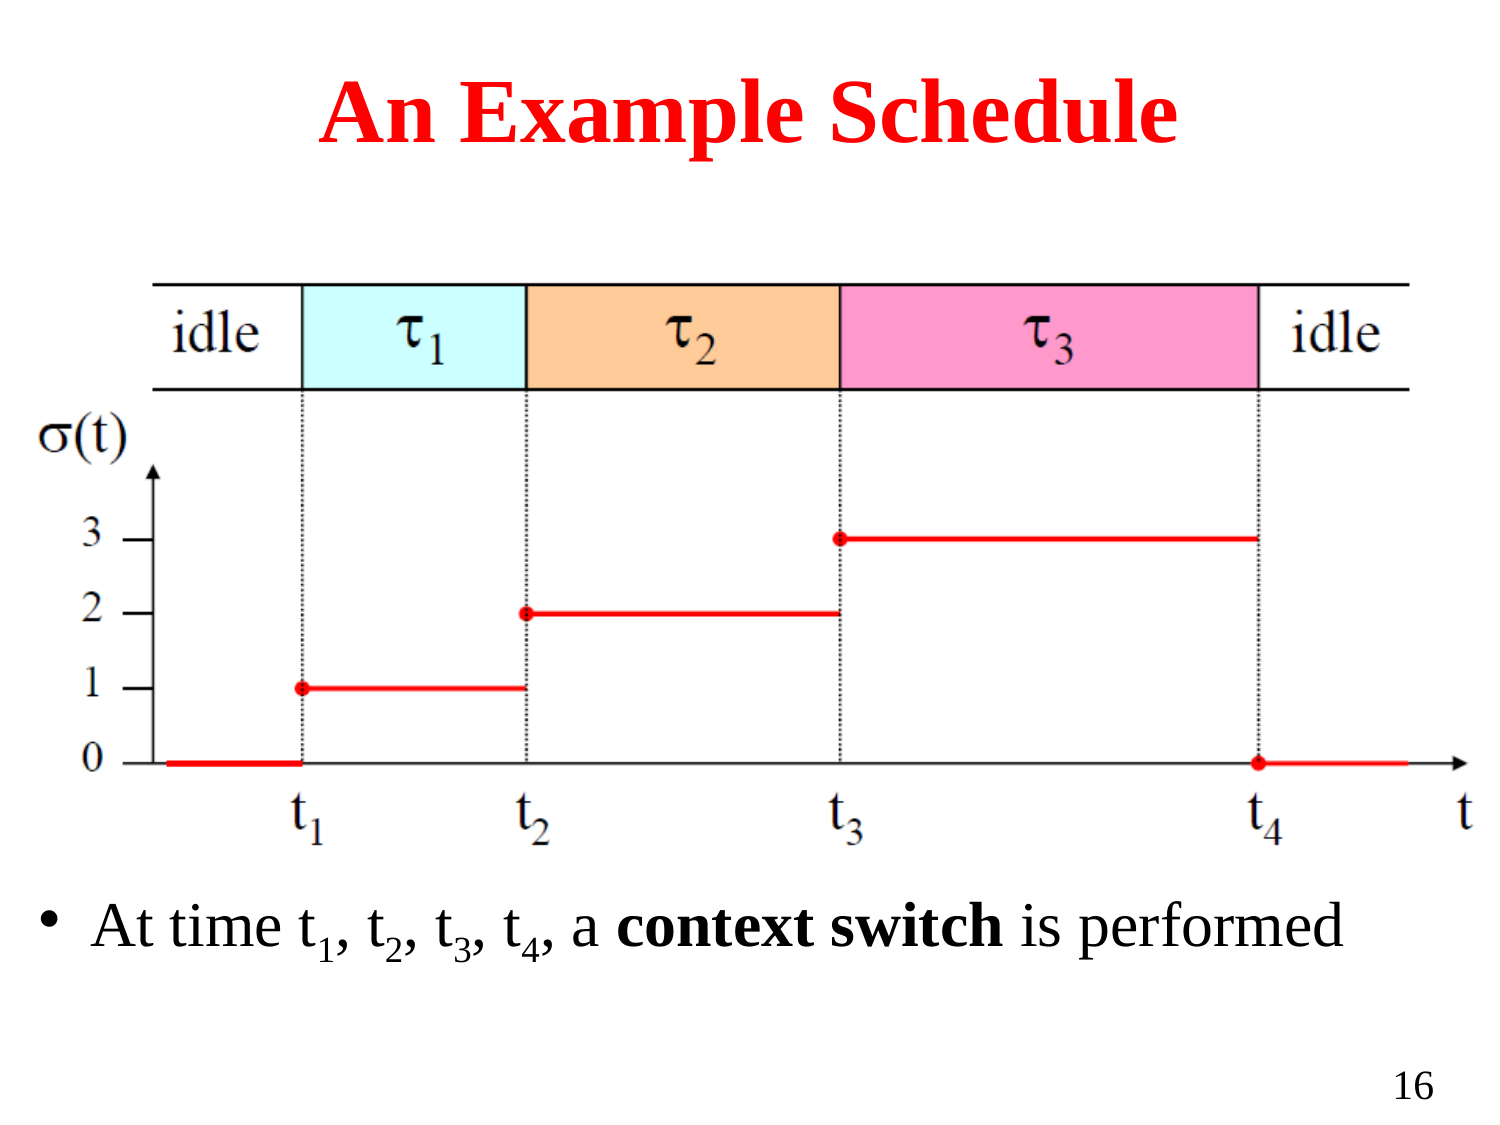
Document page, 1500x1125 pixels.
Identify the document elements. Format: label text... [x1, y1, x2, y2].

list At time t1, t2, t3, t4, a context switch is performed [23, 874, 1500, 1032]
title An Example Schedule [46, 23, 1454, 188]
picture [23, 274, 1477, 851]
slide_number 16 [1136, 1049, 1450, 1125]
